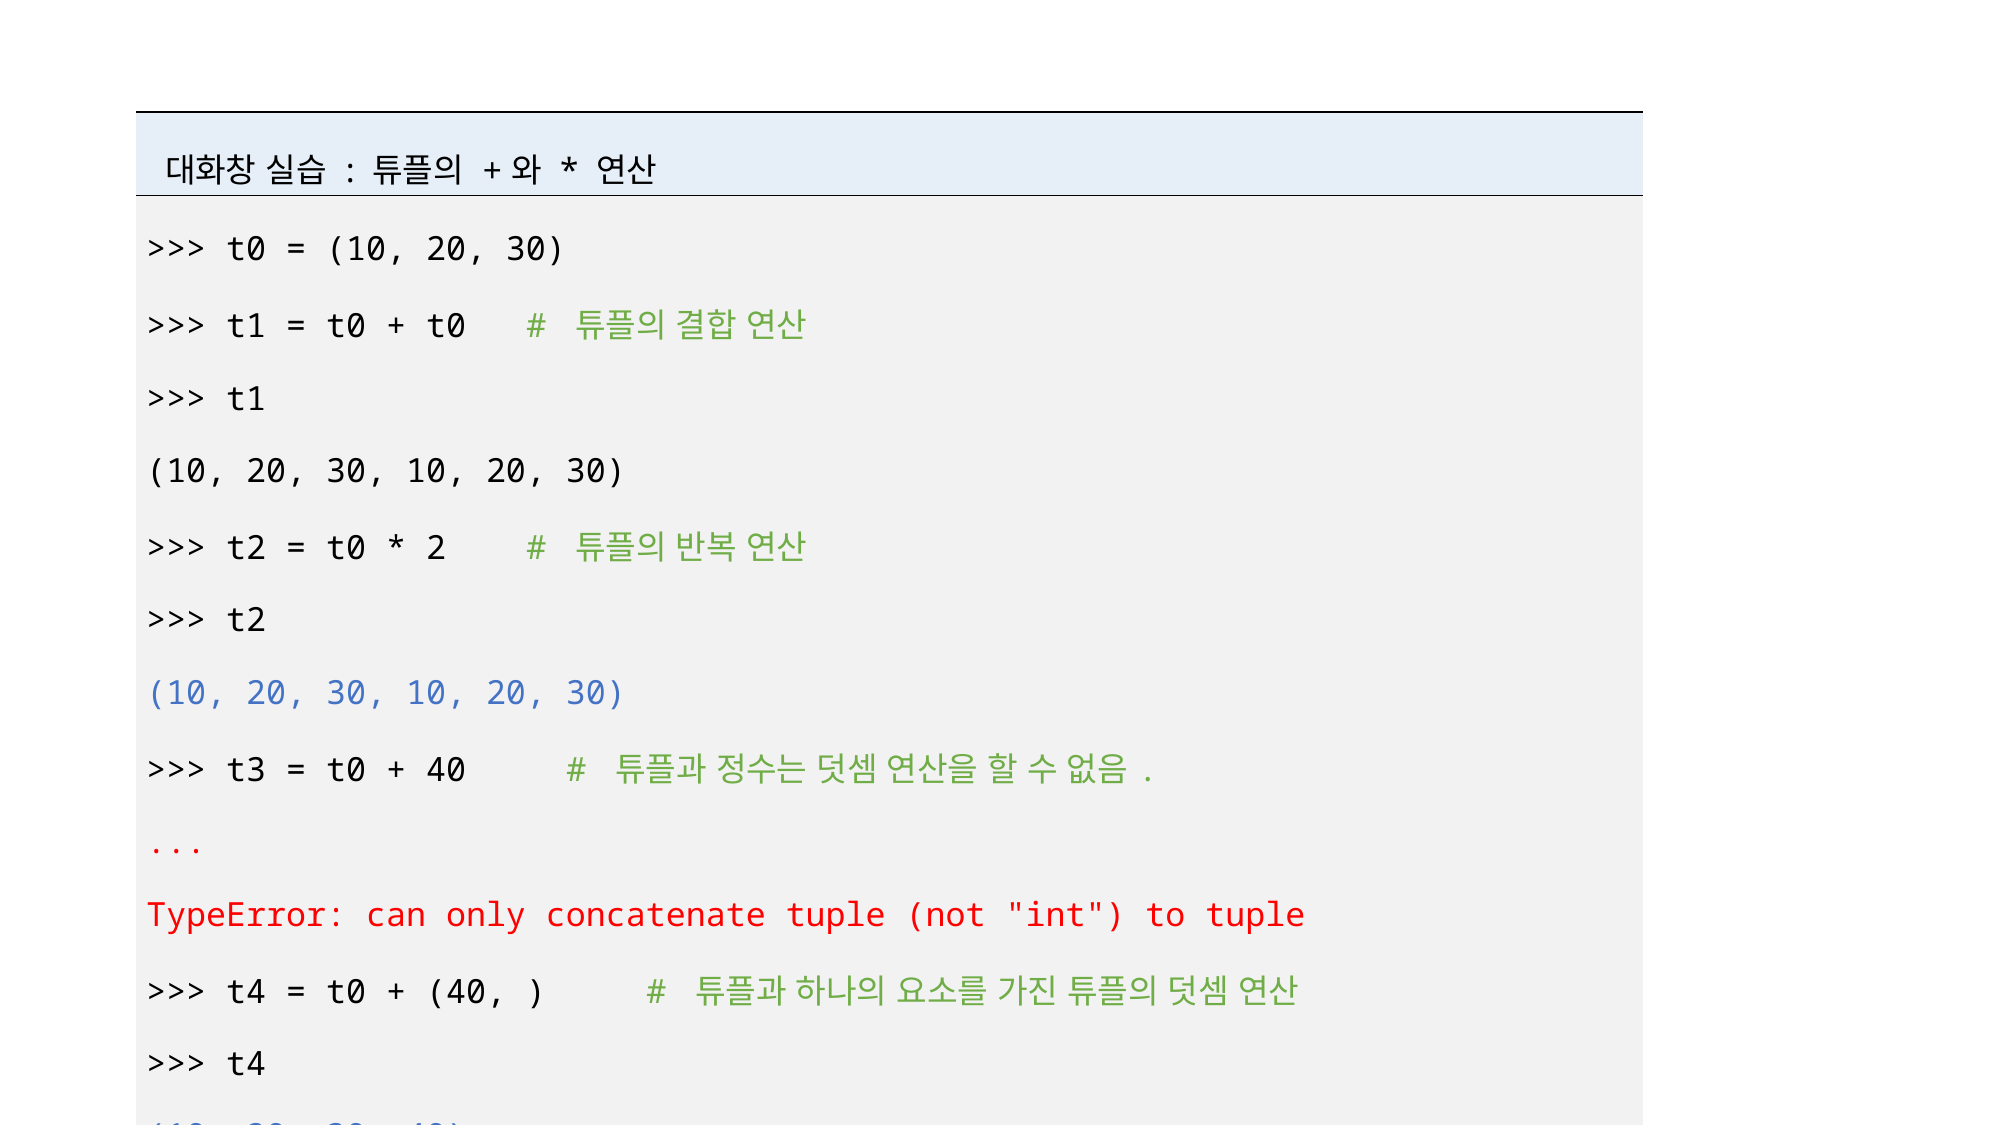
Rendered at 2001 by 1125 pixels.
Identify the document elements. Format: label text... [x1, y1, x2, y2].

table_header 대화창 실습 : 튜플의 +와 * 연산 [136, 113, 1643, 195]
table_cell >>> t0 = (10, 20, 30) >>> t1 = t0 + t0 # 튜플의 결합 연산 >>> t1 (10, 20, 30, 10, 20, 30) >>> t2 = t0 * 2 # 튜플의 반복 연산 >>> t2 (10, 20, 30, 10, 20, 30) >>> t3 = t0 + 40 # 튜플과 정수는 덧셈 연산을 할 수 없음. ... TypeError: can only concatenate tuple (not "int") to tuple >>> t4 = t0 + (40, ) # 튜플과 하나의 요소를 가진 튜플의 덧셈 연산 >>> t4 (10, 20, 30, 40) [136, 196, 1643, 1125]
